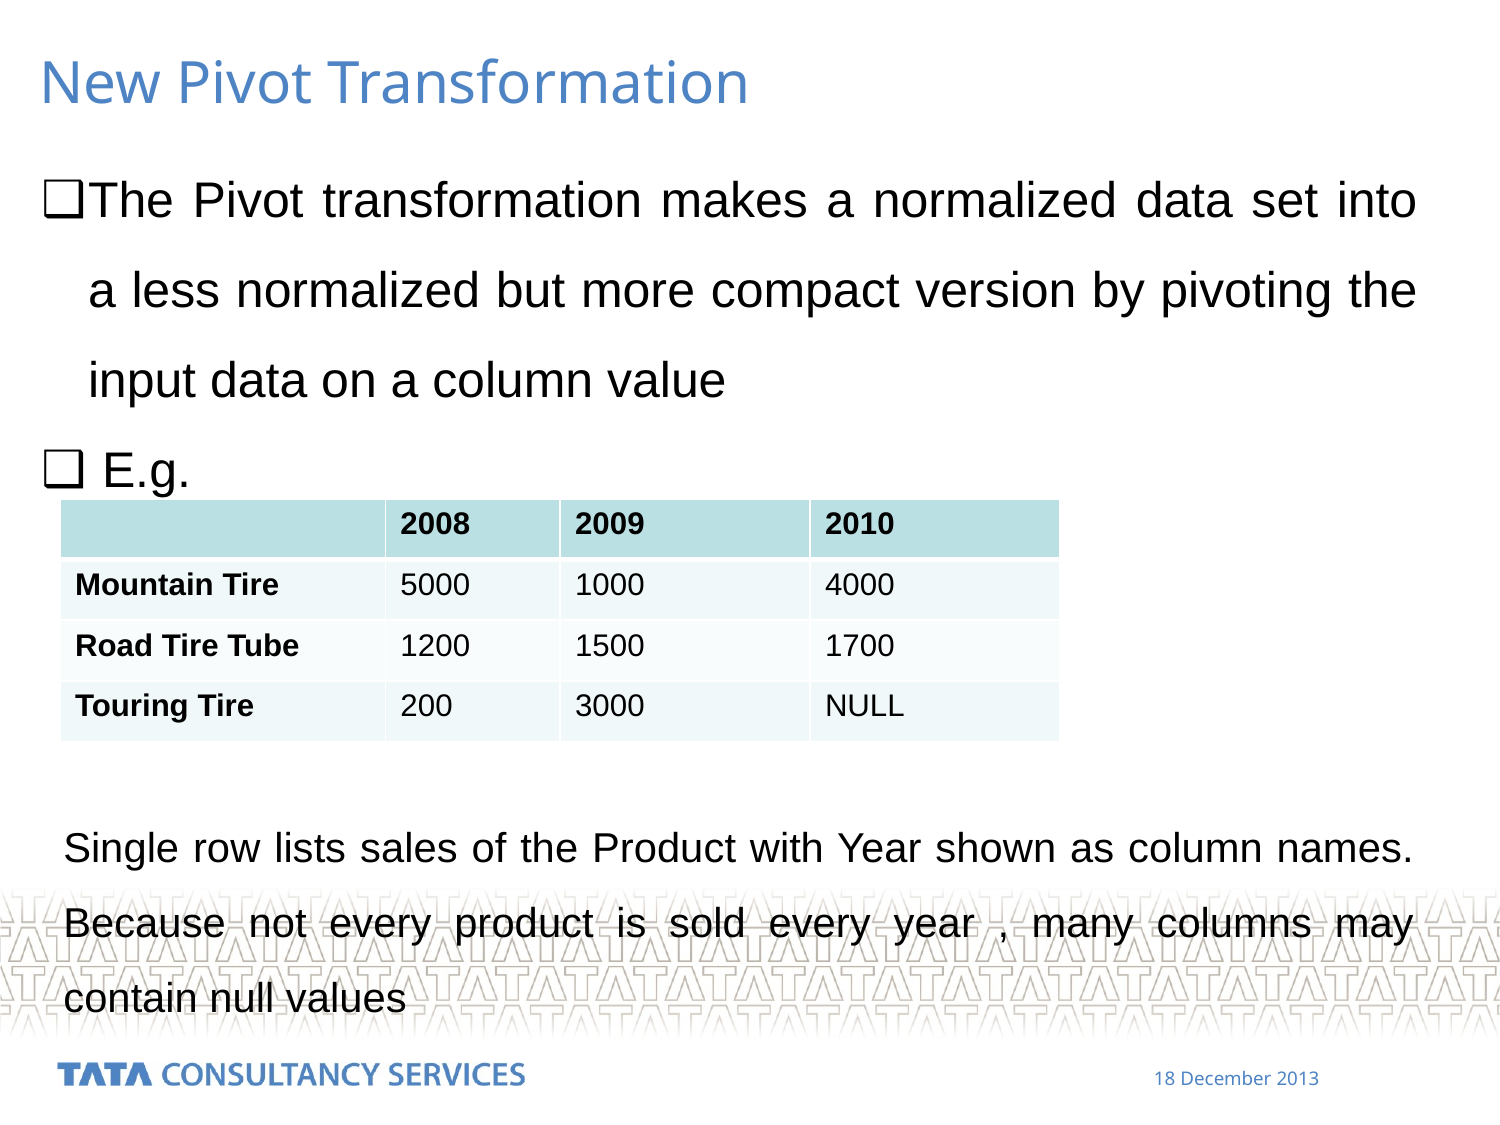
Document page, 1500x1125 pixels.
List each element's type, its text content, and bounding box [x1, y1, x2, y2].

table_header [61, 500, 385, 557]
table_header 2010 [811, 500, 1059, 557]
table_cell Touring Tire [61, 682, 385, 741]
text_box New Pivot Transformation [24, 37, 1472, 138]
table_cell 1200 [386, 621, 559, 680]
table_cell 4000 [811, 562, 1059, 619]
table_cell Road Tire Tube [61, 621, 385, 680]
text_box Single row lists sales of the Product with Year shown as column names. Because not every product is sold every year , many columns may contain null values [48, 788, 1430, 1031]
table_header 2008 [386, 500, 559, 557]
table_cell 1500 [561, 621, 809, 680]
picture [57, 1062, 525, 1086]
picture [0, 885, 1500, 1039]
table_cell NULL [811, 682, 1059, 741]
table_cell 1000 [561, 562, 809, 619]
table_cell Mountain Tire [61, 562, 385, 619]
table_header 2009 [561, 500, 809, 557]
table_cell 3000 [561, 682, 809, 741]
table_cell 1700 [811, 621, 1059, 680]
table_cell 5000 [386, 562, 559, 619]
text_box The Pivot transformation makes a normalized data set into a less normalized but more compact version by pivoting the input data on a column value E.g. [26, 129, 1434, 509]
table_cell 200 [386, 682, 559, 741]
